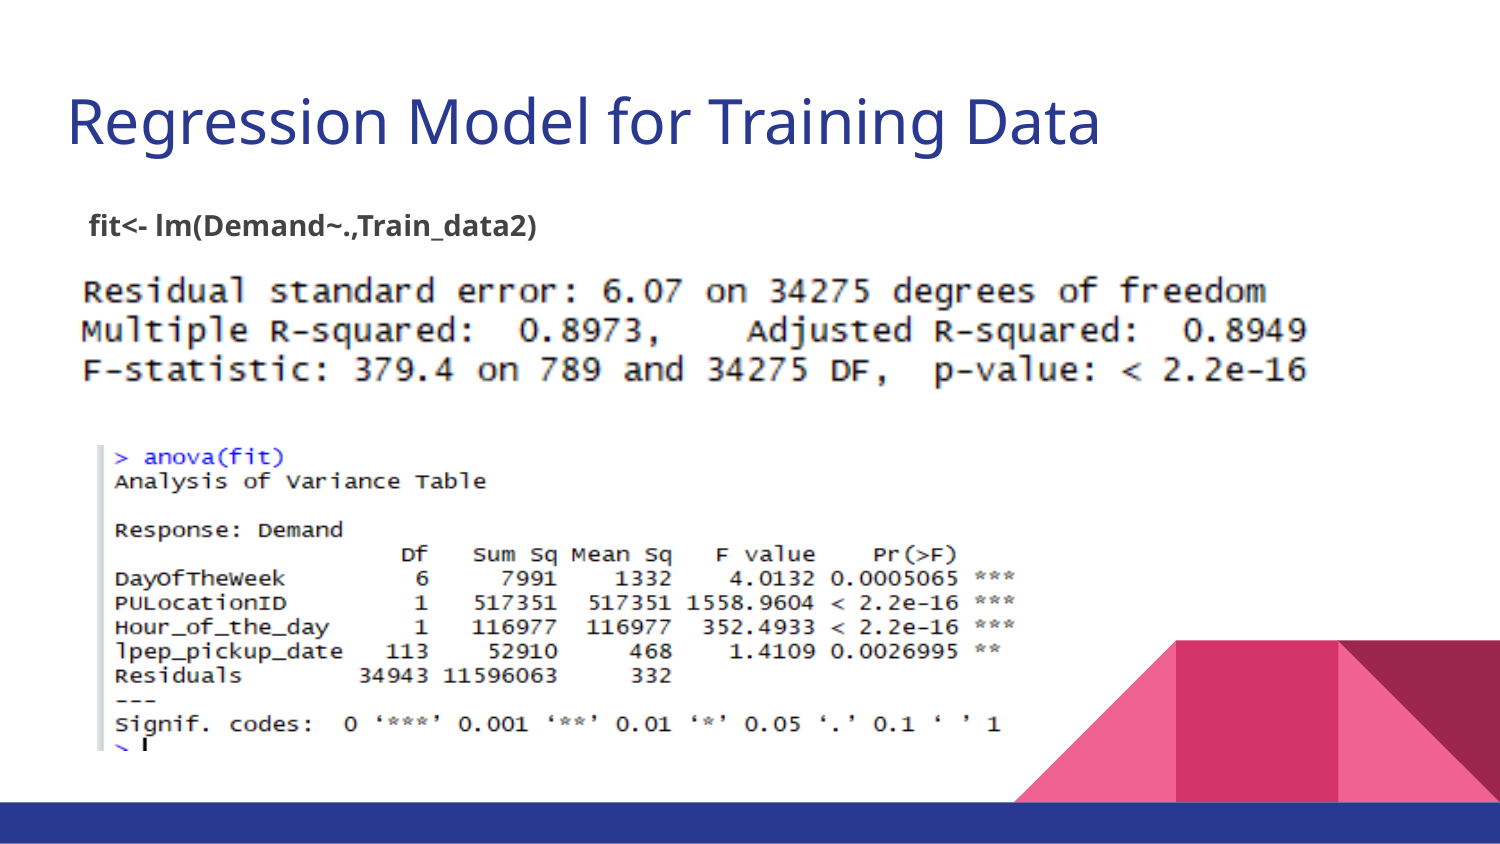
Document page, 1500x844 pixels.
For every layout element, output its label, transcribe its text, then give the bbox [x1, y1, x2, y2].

picture [97, 445, 1031, 751]
list fit<- lm(Demand~.,Train_data2) [51, 157, 1449, 804]
title Regression Model for Training Data [51, 67, 1449, 157]
picture [68, 251, 1405, 400]
